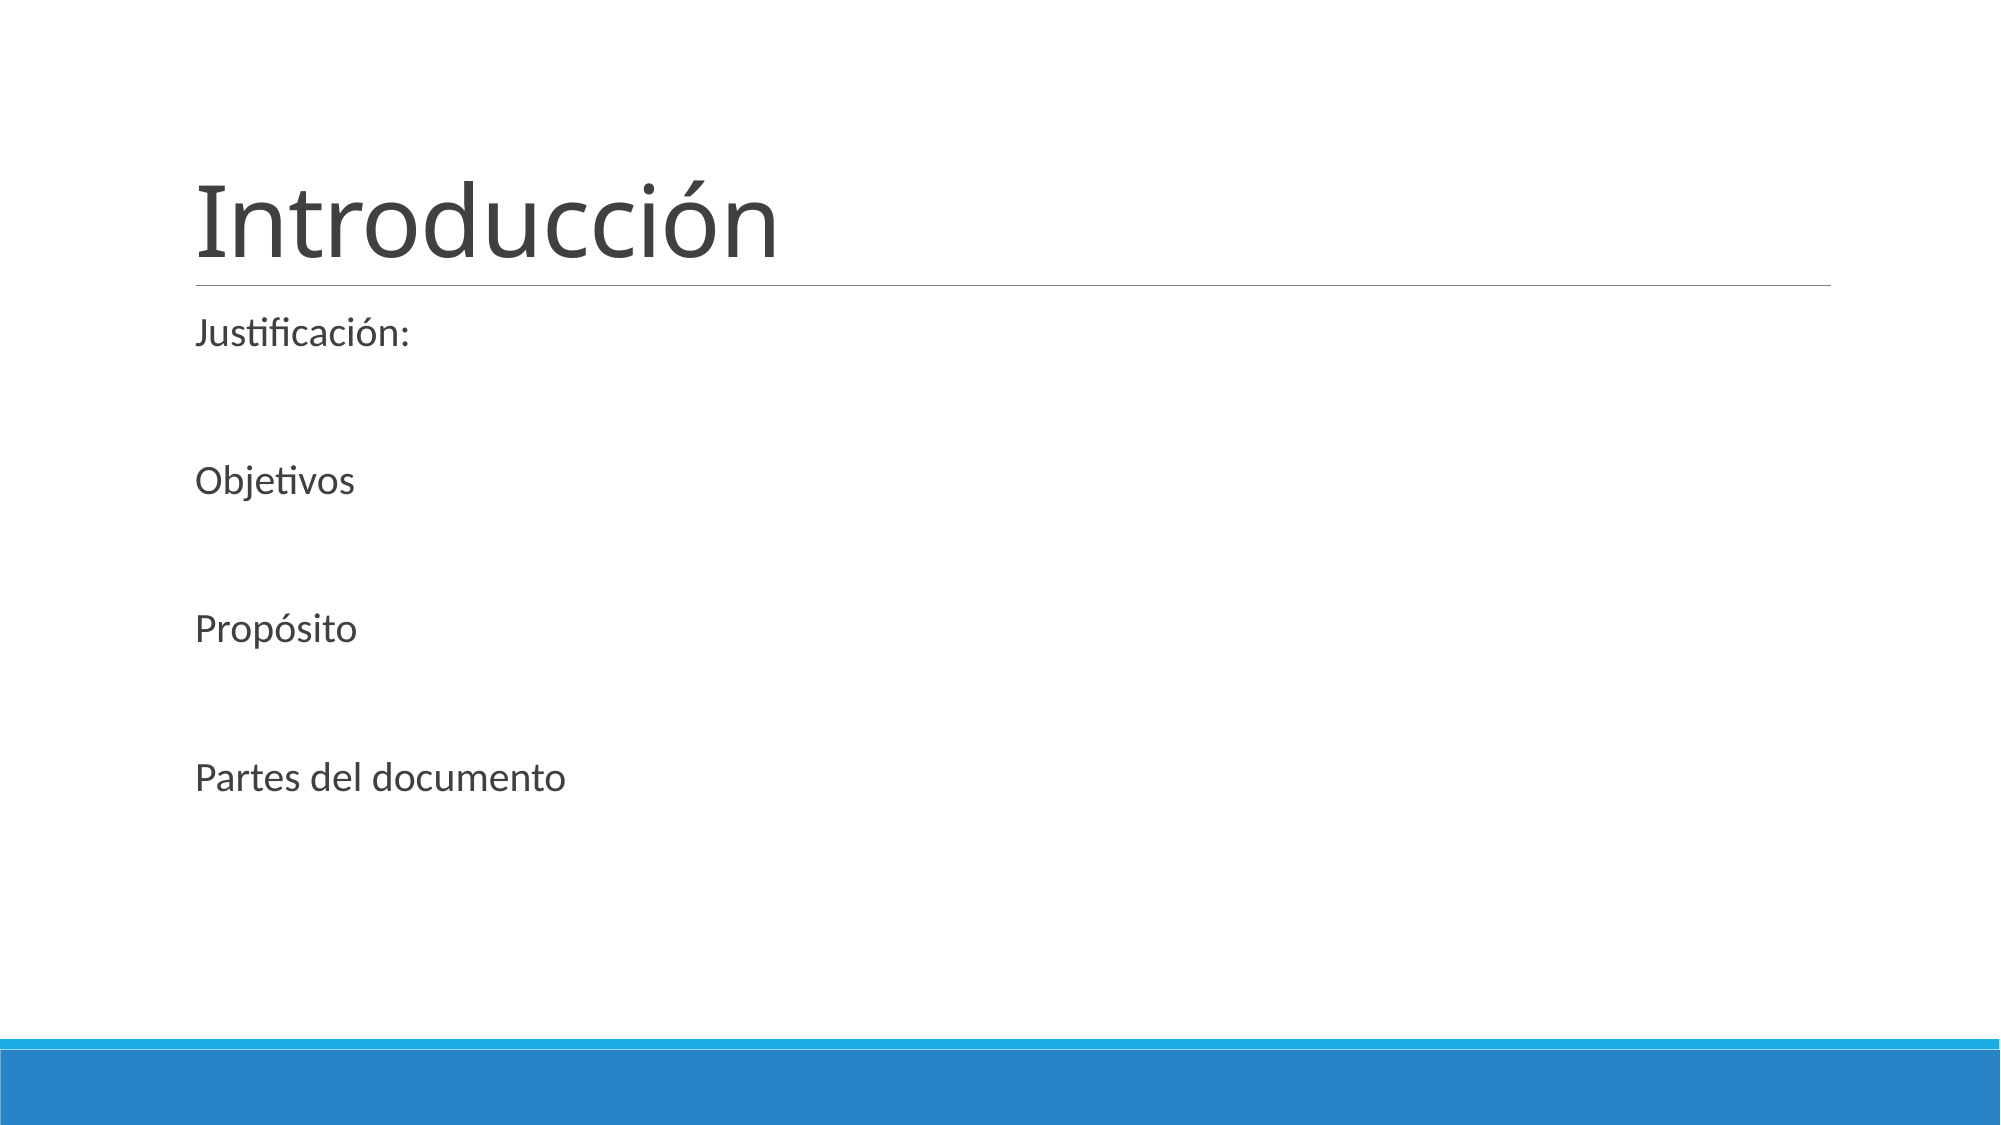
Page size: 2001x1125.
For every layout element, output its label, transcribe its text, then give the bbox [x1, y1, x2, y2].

title Introducción [180, 47, 1830, 285]
list Justificación: Objetivos Propósito Partes del documento [180, 302, 1830, 963]
